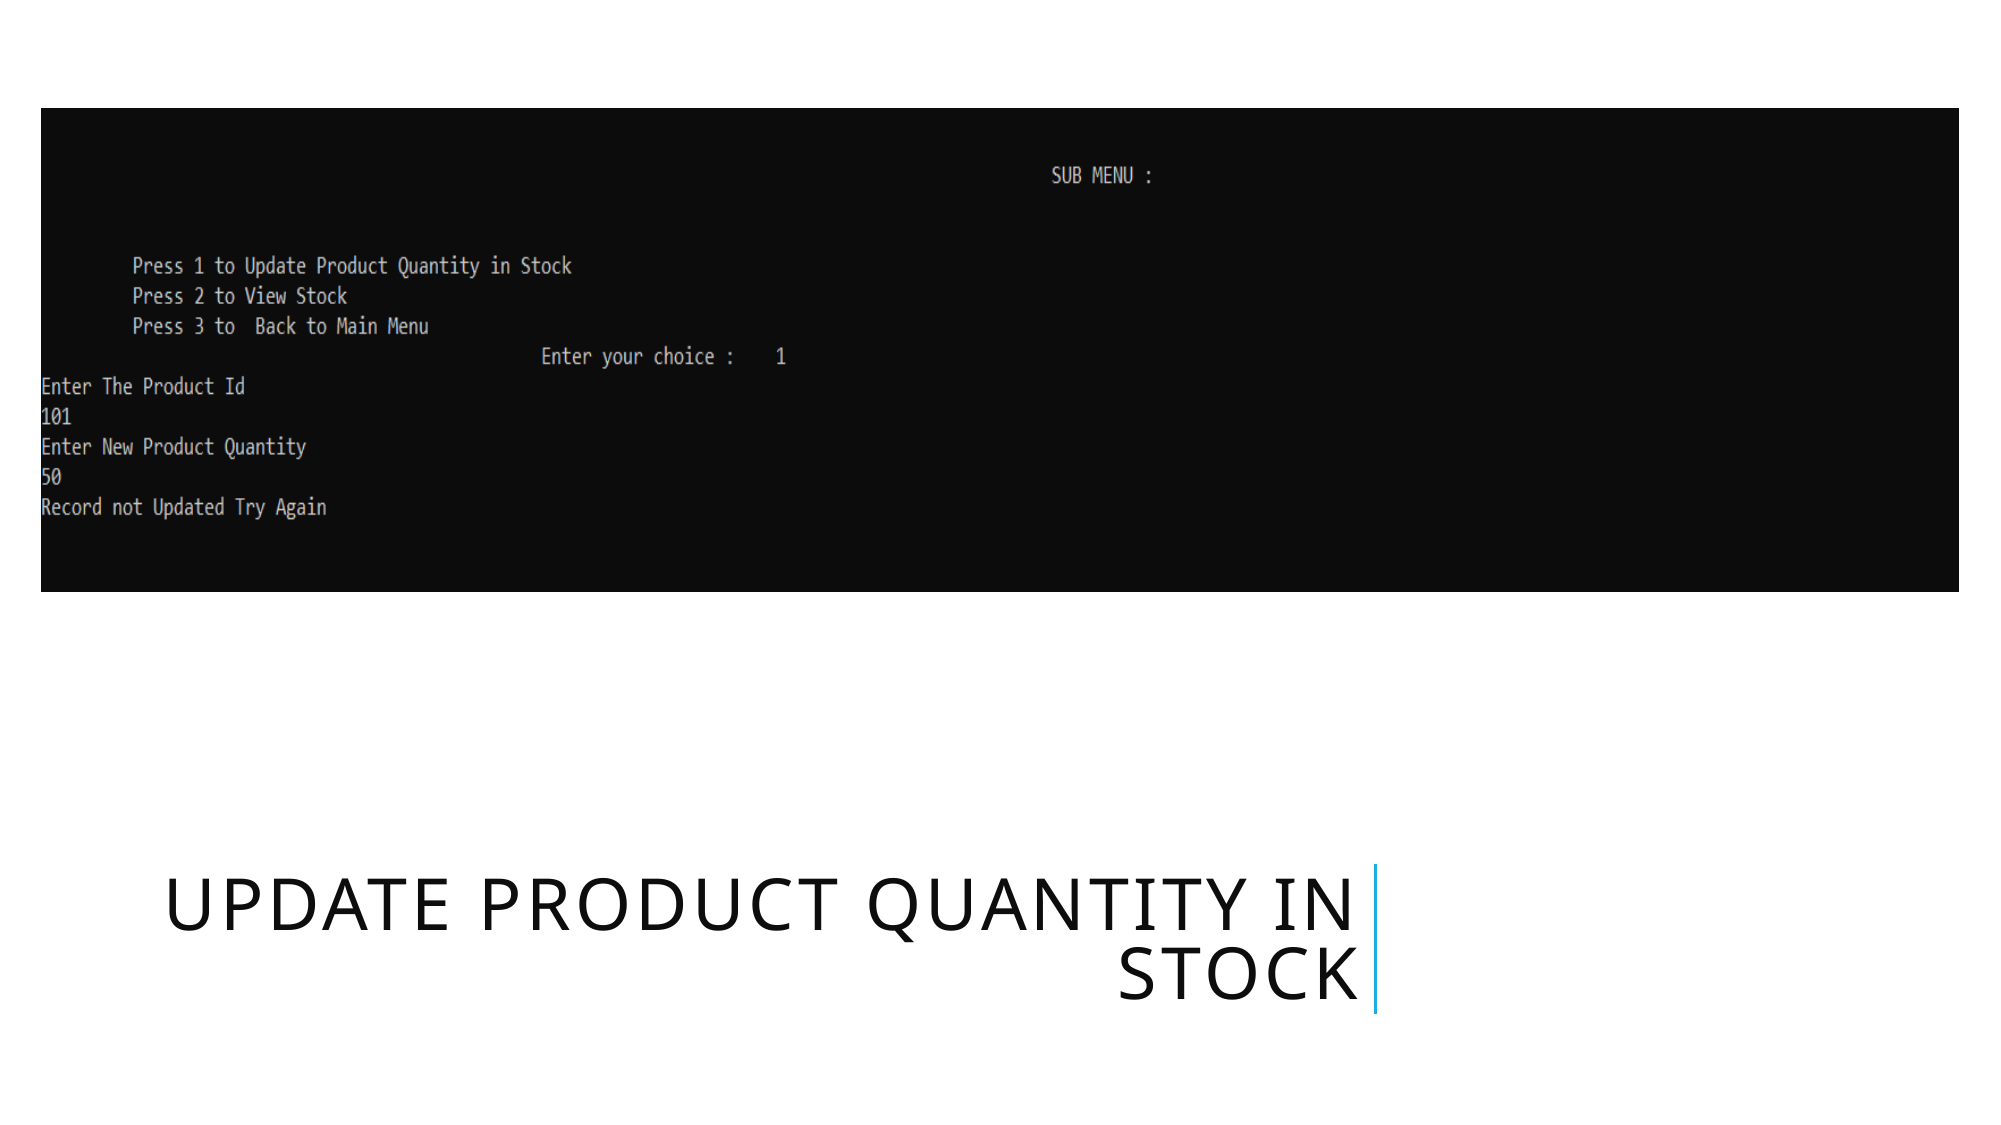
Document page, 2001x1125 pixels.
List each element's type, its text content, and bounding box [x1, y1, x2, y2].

picture [41, 108, 1959, 592]
title Update Product Quantity In Stock [102, 867, 1378, 1108]
